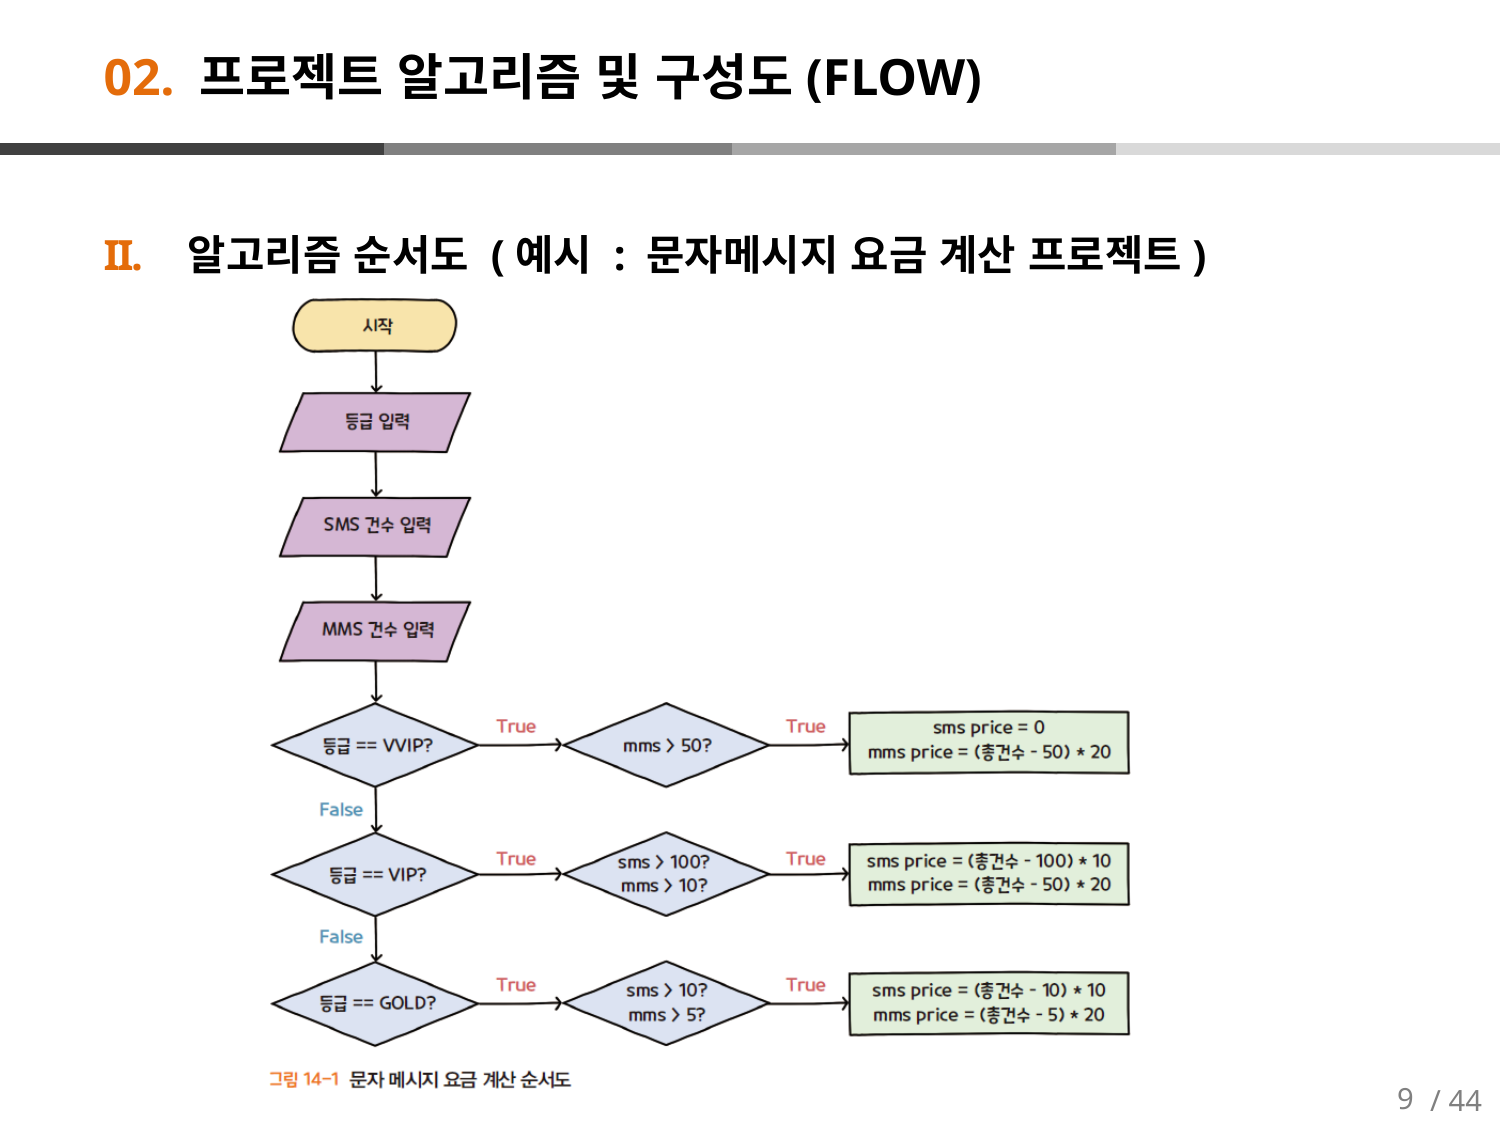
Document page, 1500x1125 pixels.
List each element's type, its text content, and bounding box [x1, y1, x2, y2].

title 02. 프로젝트 알고리즘 및 구성도(FLOW) [88, 30, 1400, 121]
list 알고리즘 순서도 (예시 : 문자메시지 요금 계산 프로젝트) [88, 196, 1412, 1095]
picture [265, 295, 1134, 1092]
